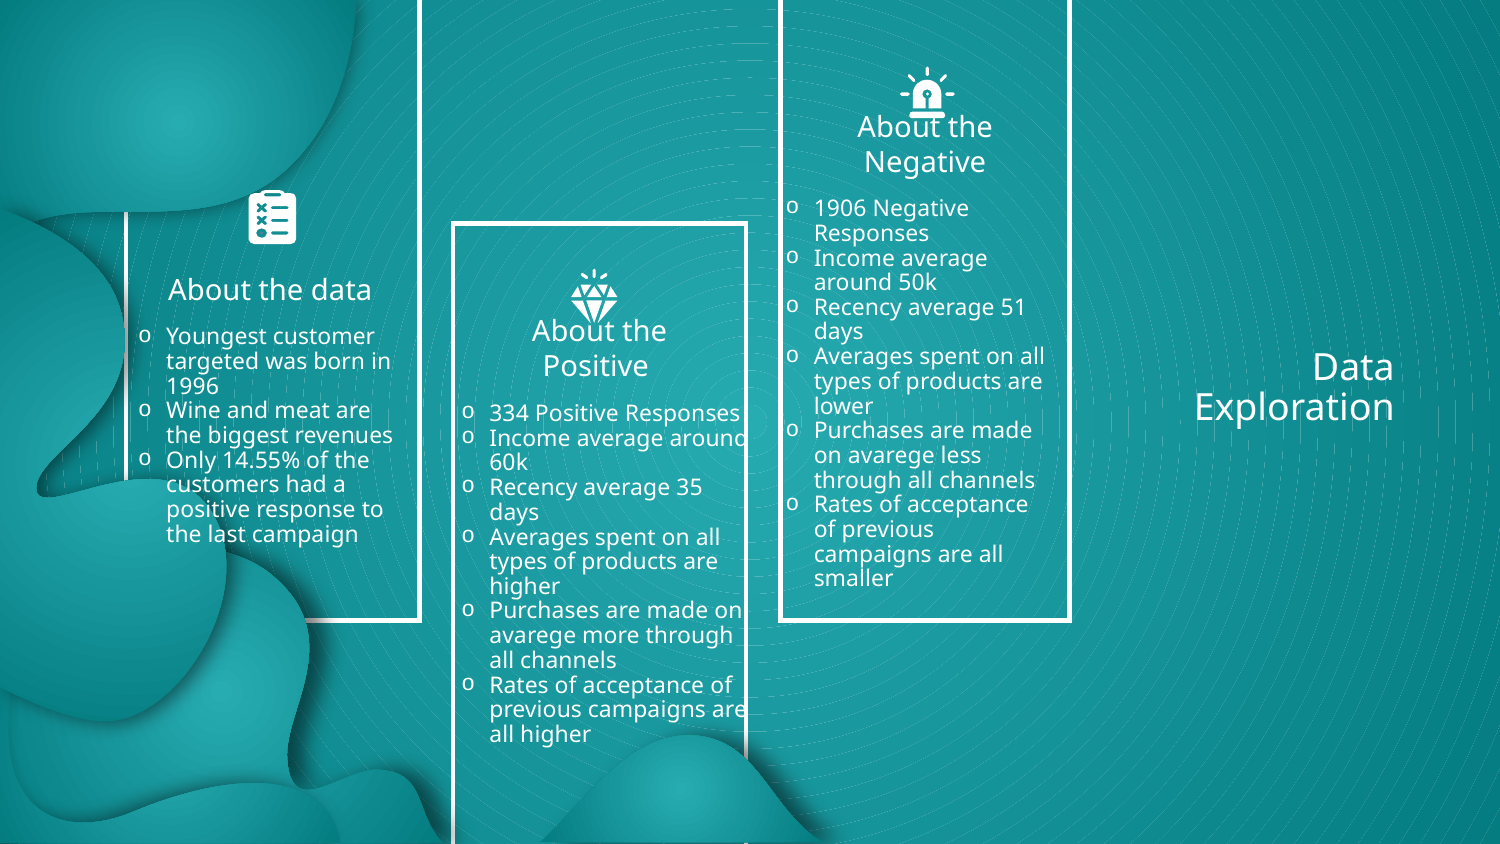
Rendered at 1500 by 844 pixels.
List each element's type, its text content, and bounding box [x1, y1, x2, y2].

subtitle Youngest customer targeted was born in 1996 Wine and meat are the biggest revenues Only 14.55% of the customers had a positive response to the last campaign [126, 319, 414, 467]
subtitle 334 Positive Responses Income average around 60k Recency average 35 days Averages spent on all types of products are higher Purchases are made on avarege more through all channels Rates of acceptance of previous campaigns are all higher [450, 396, 761, 543]
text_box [248, 189, 297, 245]
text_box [899, 66, 956, 119]
title Data Exploration [1157, 102, 1407, 675]
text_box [570, 268, 618, 324]
subtitle About the Negative [800, 48, 1050, 184]
subtitle About the data [126, 176, 414, 312]
subtitle 1906 Negative Responses Income average around 50k Recency average 51 days Averages spent on all types of products are lower Purchases are made on avarege less through all channels Rates of acceptance of previous campaigns are all smaller [774, 191, 1062, 338]
subtitle About the Positive [475, 253, 724, 389]
